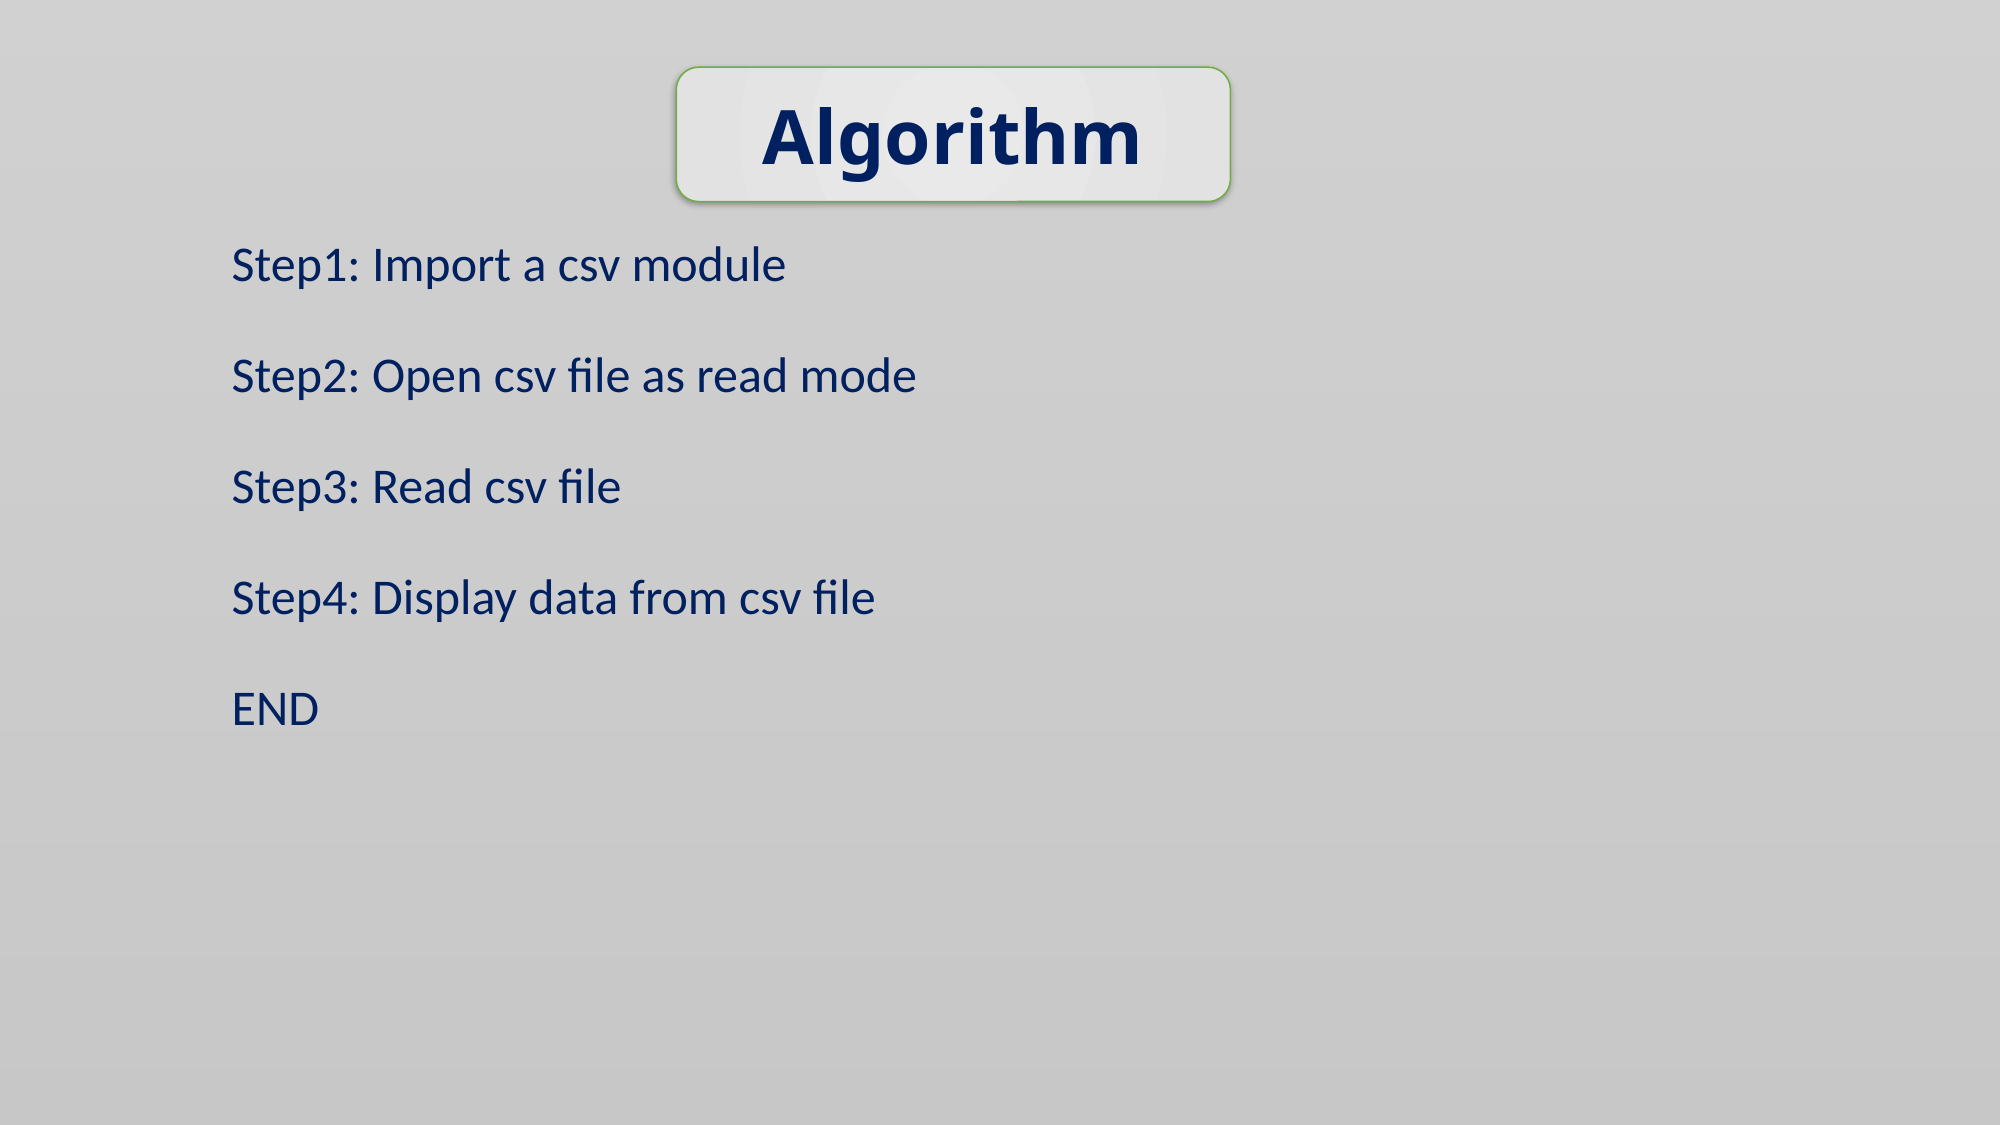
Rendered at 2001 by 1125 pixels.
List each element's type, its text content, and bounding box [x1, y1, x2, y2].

subtitle Step1: Import a csv module Step2: Open csv file as read mode Step3: Read csv file Step4: Display data from csv file END [231, 201, 1732, 1041]
text_box Algorithm [675, 66, 1232, 201]
